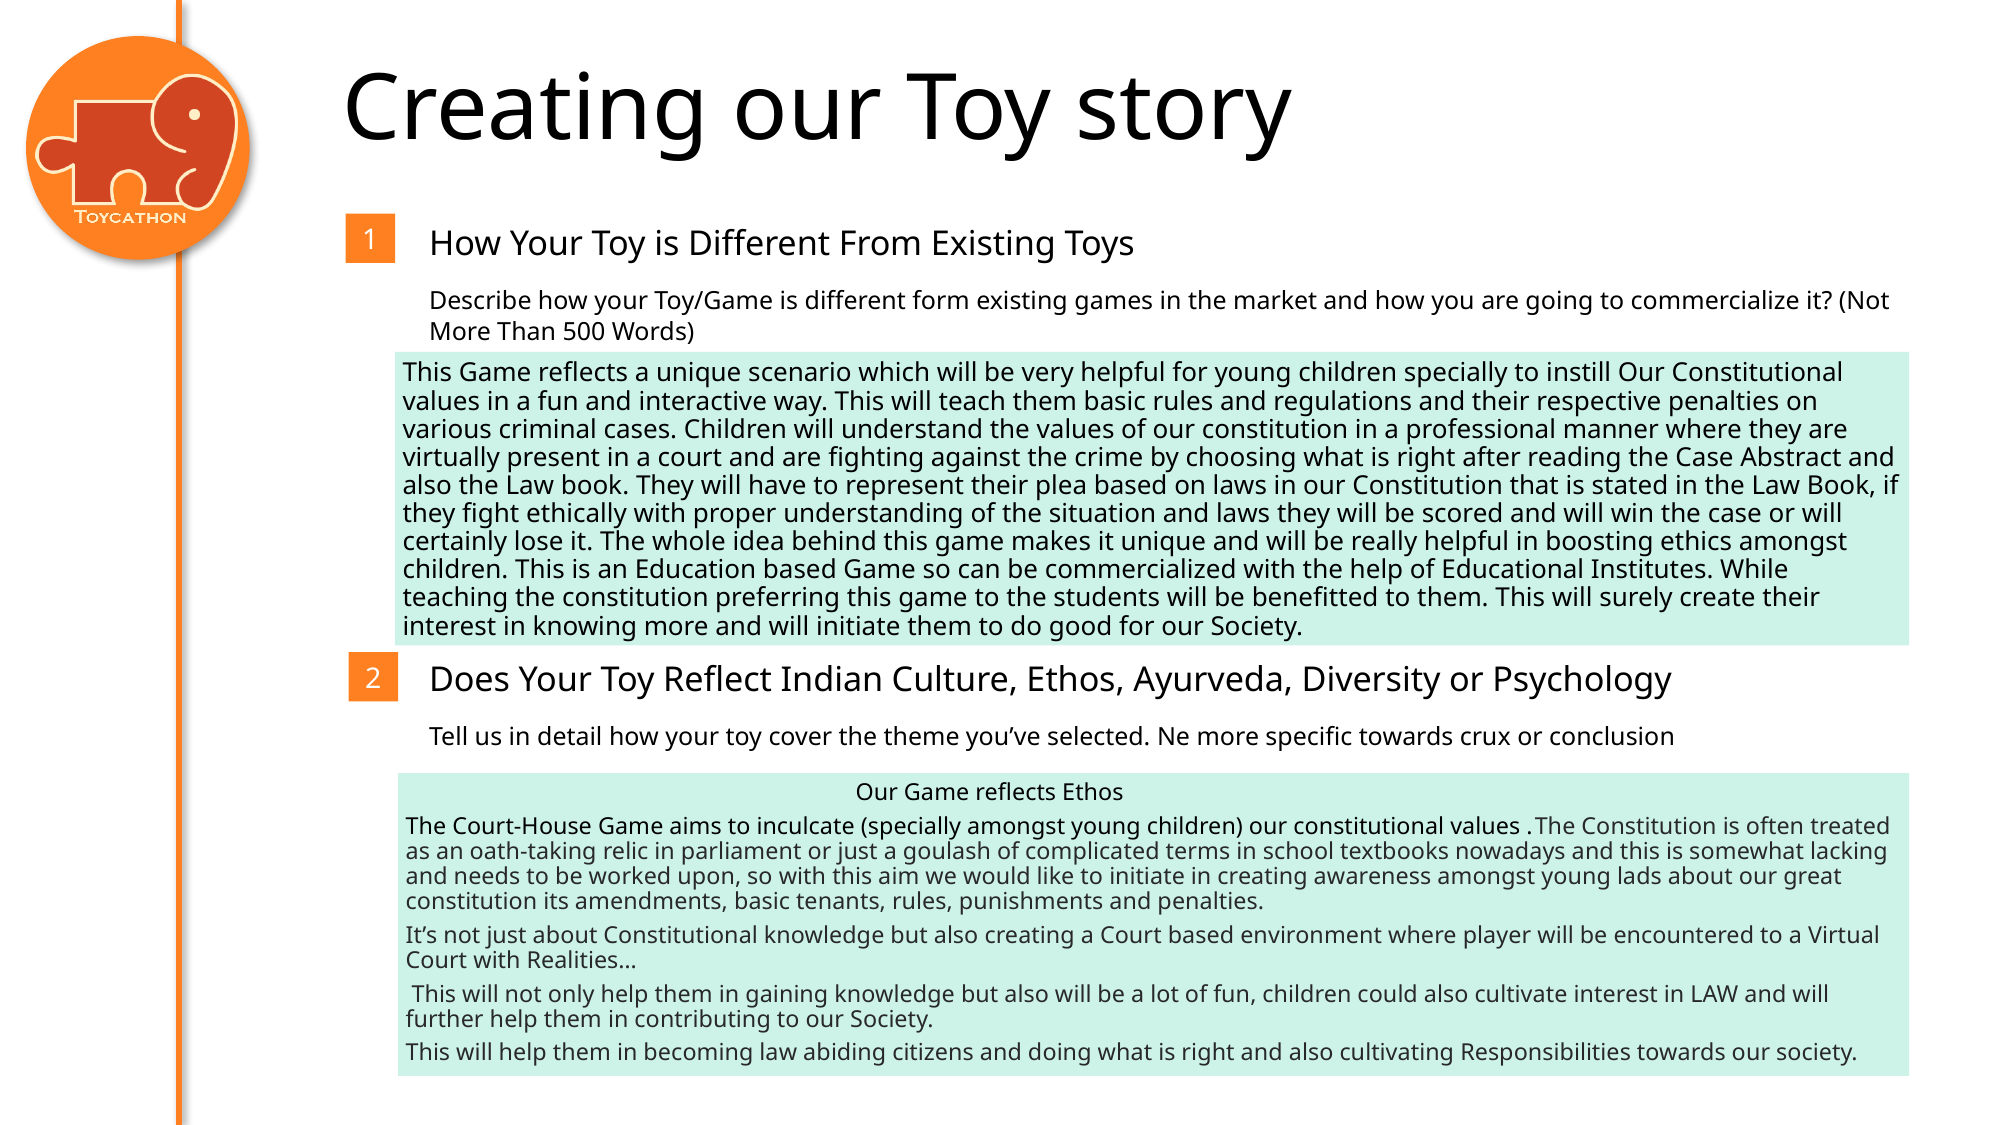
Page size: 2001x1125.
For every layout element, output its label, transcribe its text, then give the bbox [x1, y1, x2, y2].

list This Game reflects a unique scenario which will be very helpful for young children specially to instill Our Constitutional values in a fun and interactive way. This will teach them basic rules and regulations and their respective penalties on various criminal cases. Children will understand the values of our constitution in a professional manner where they are virtually present in a court and are fighting against the crime by choosing what is right after reading the Case Abstract and also the Law book. They will have to represent their plea based on laws in our Constitution that is stated in the Law Book, if they fight ethically with proper understanding of the situation and laws they will be scored and will win the case or will certainly lose it. The whole idea behind this game makes it unique and will be really helpful in boosting ethics amongst children. This is an Education based Game so can be commercialized with the help of Educational Institutes. While teaching the constitution preferring this game to the students will be benefitted to them. This will surely create their interest in knowing more and will initiate them to do good for our Society. [395, 351, 1910, 646]
list 1 [345, 213, 396, 263]
list How Your Toy is Different From Existing Toys [414, 213, 1910, 270]
list 2 [348, 652, 399, 702]
list Does Your Toy Reflect Indian Culture, Ethos, Ayurveda, Diversity or Psychology [414, 650, 1910, 707]
title Creating our Toy story [326, 49, 1910, 171]
list Our Game reflects Ethos The Court-House Game aims to inculcate (specially amongst young children) our constitutional values .The Constitution is often treated as an oath-taking relic in parliament or just a goulash of complicated terms in school textbooks nowadays and this is somewhat lacking and needs to be worked upon, so with this aim we would like to initiate in creating awareness amongst young lads about our great constitution its amendments, basic tenants, rules, punishments and penalties. It’s not just about Constitutional knowledge but also creating a Court based environment where player will be encountered to a Virtual Court with Realities… This will not only help them in gaining knowledge but also will be a lot of fun, children could also cultivate interest in LAW and will further help them in contributing to our Society. This will help them in becoming law abiding citizens and doing what is right and also cultivating Responsibilities towards our society. [398, 773, 1910, 1076]
list Tell us in detail how your toy cover the theme you’ve selected. Ne more specific towards crux or conclusion [414, 711, 1910, 773]
picture [35, 71, 238, 226]
list Describe how your Toy/Game is different form existing games in the market and how you are going to commercialize it? (Not More Than 500 Words) [414, 275, 1910, 351]
